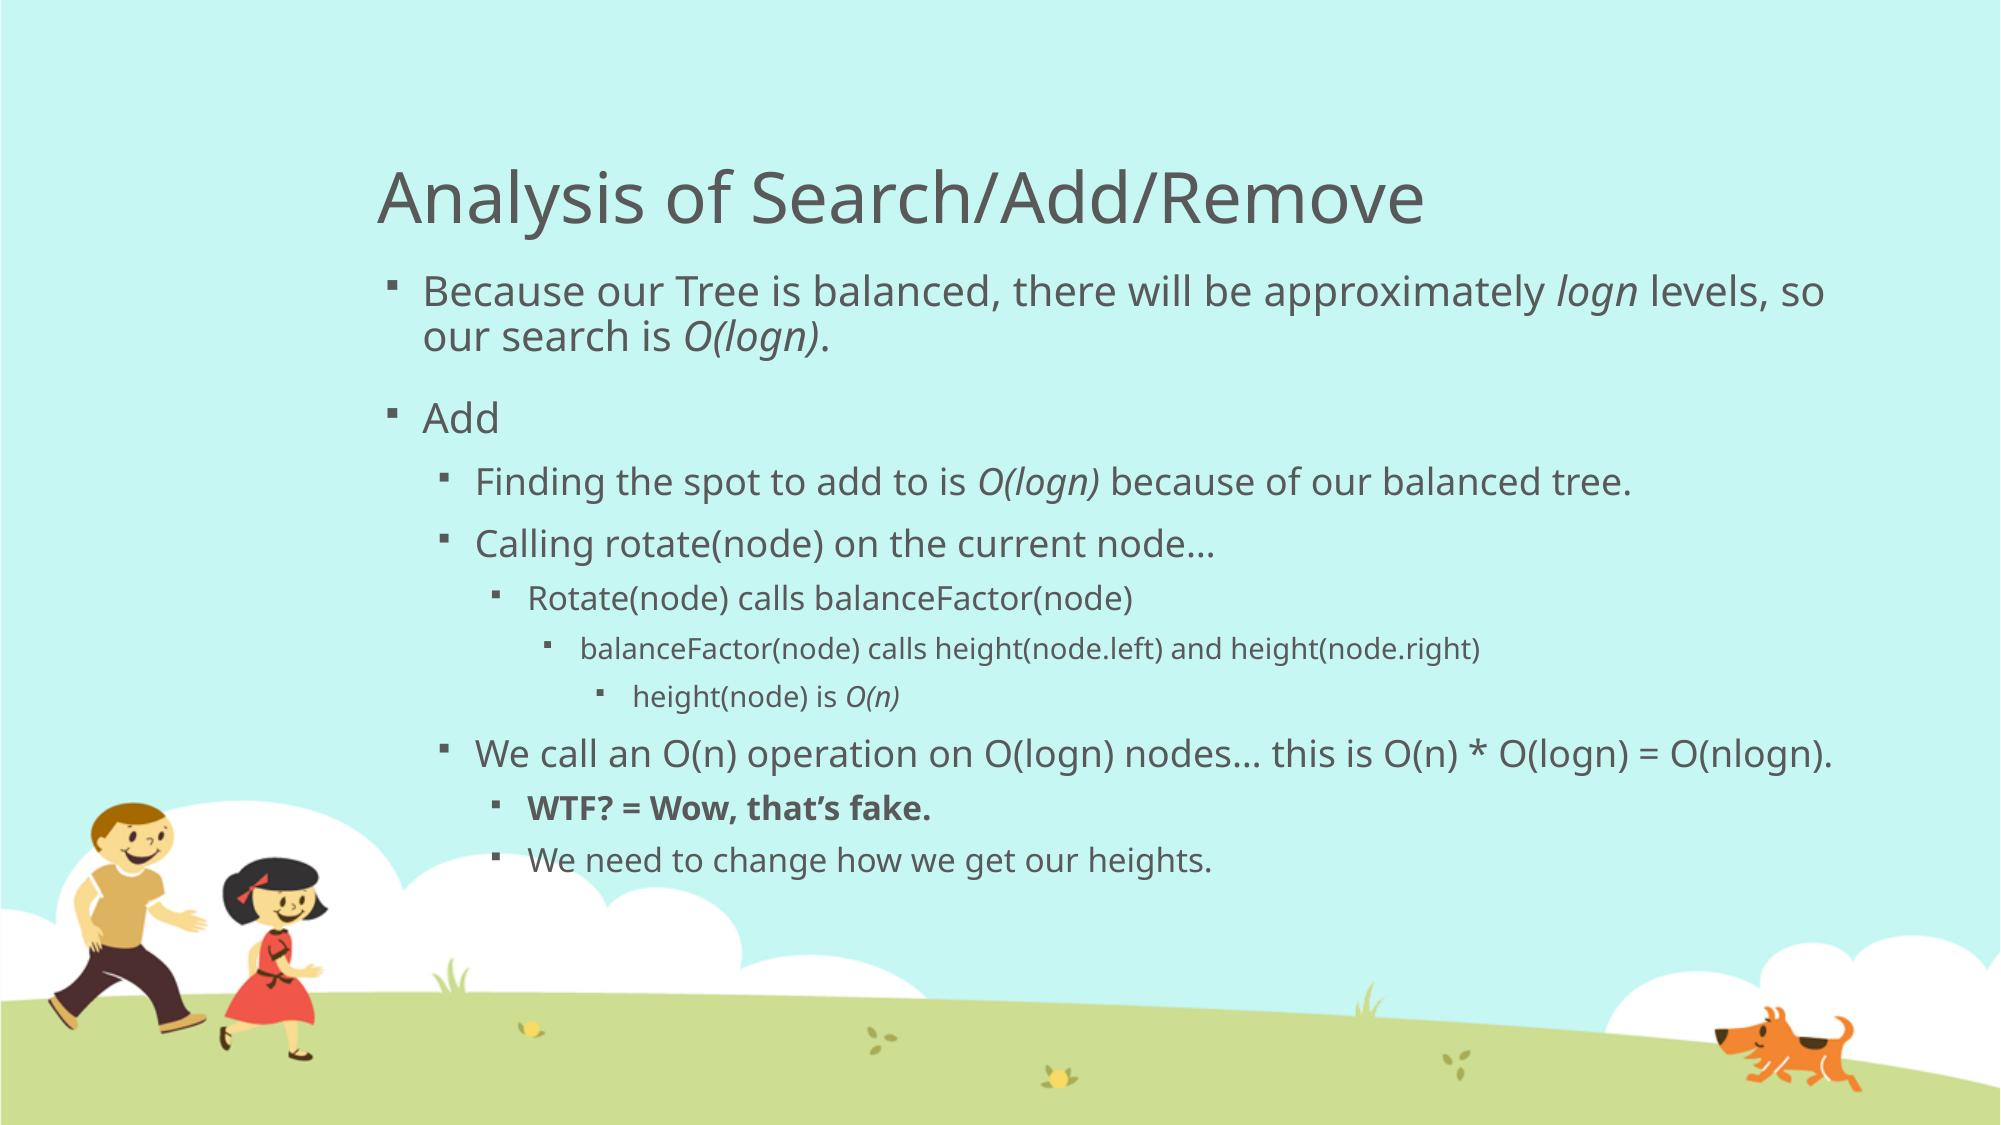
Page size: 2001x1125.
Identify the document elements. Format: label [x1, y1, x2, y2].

title [362, 50, 1900, 247]
picture [0, 0, 2001, 1125]
list [362, 262, 1900, 938]
